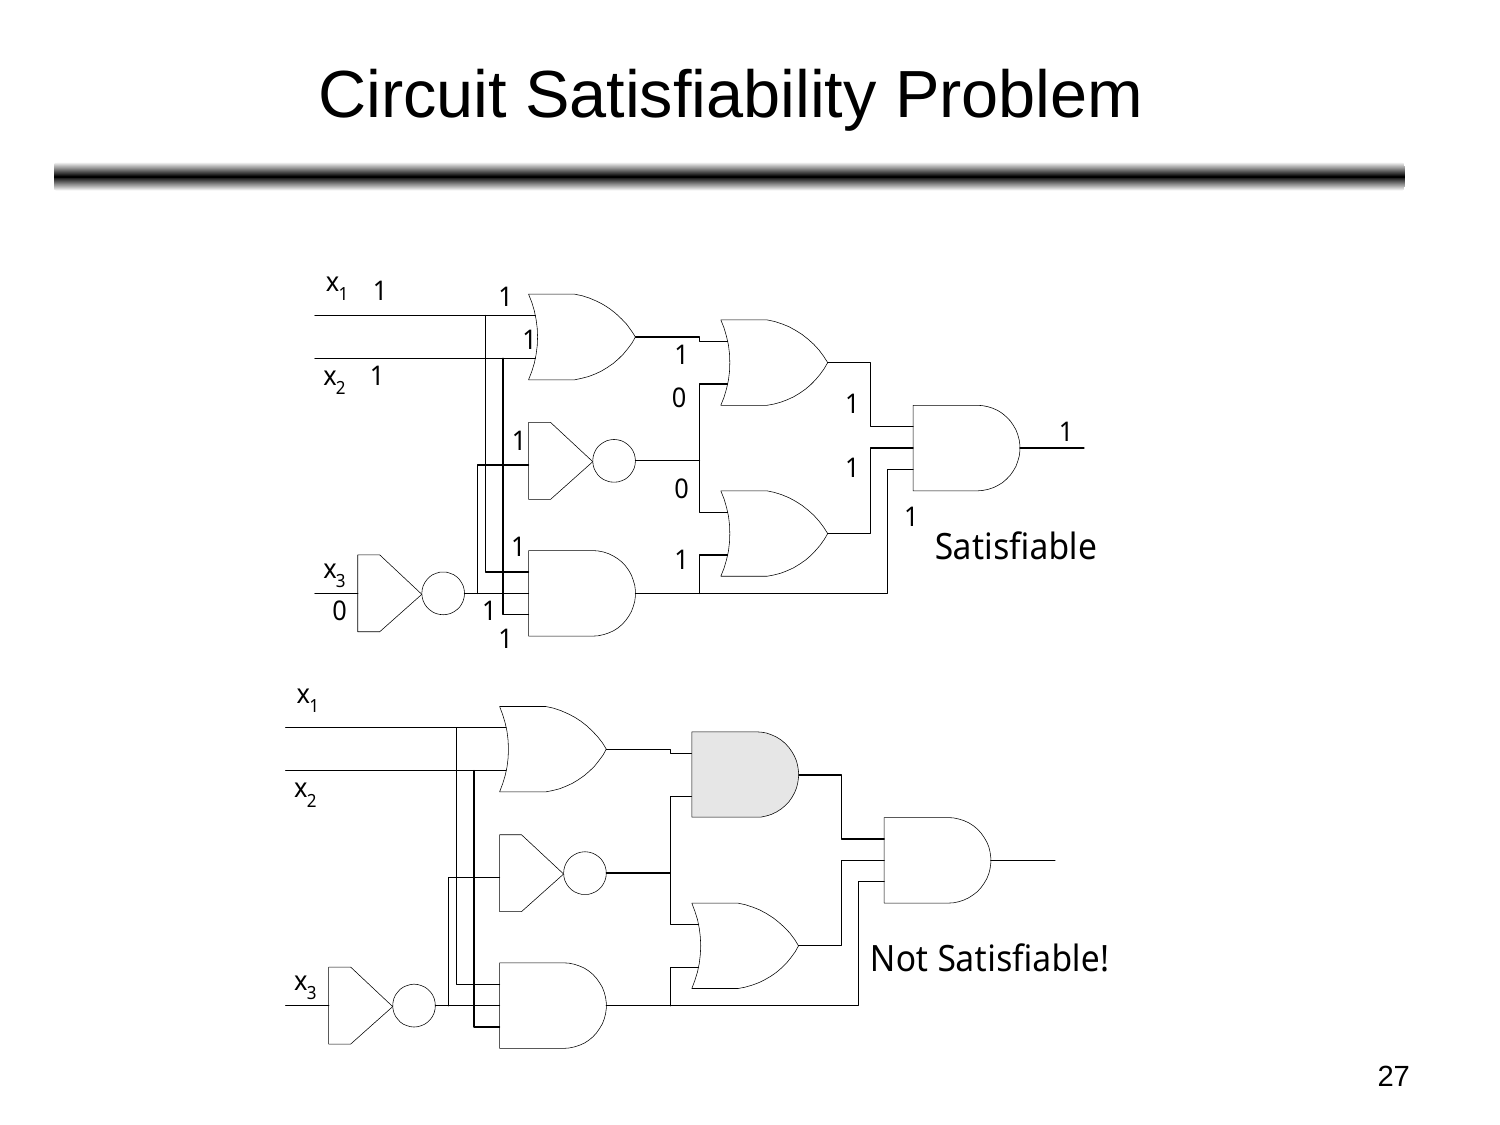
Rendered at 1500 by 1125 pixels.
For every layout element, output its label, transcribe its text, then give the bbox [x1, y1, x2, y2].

slide_number 27 [1074, 1049, 1426, 1103]
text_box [260, 263, 1125, 1051]
text_box Circuit Satisfiability Problem [55, 16, 1406, 165]
